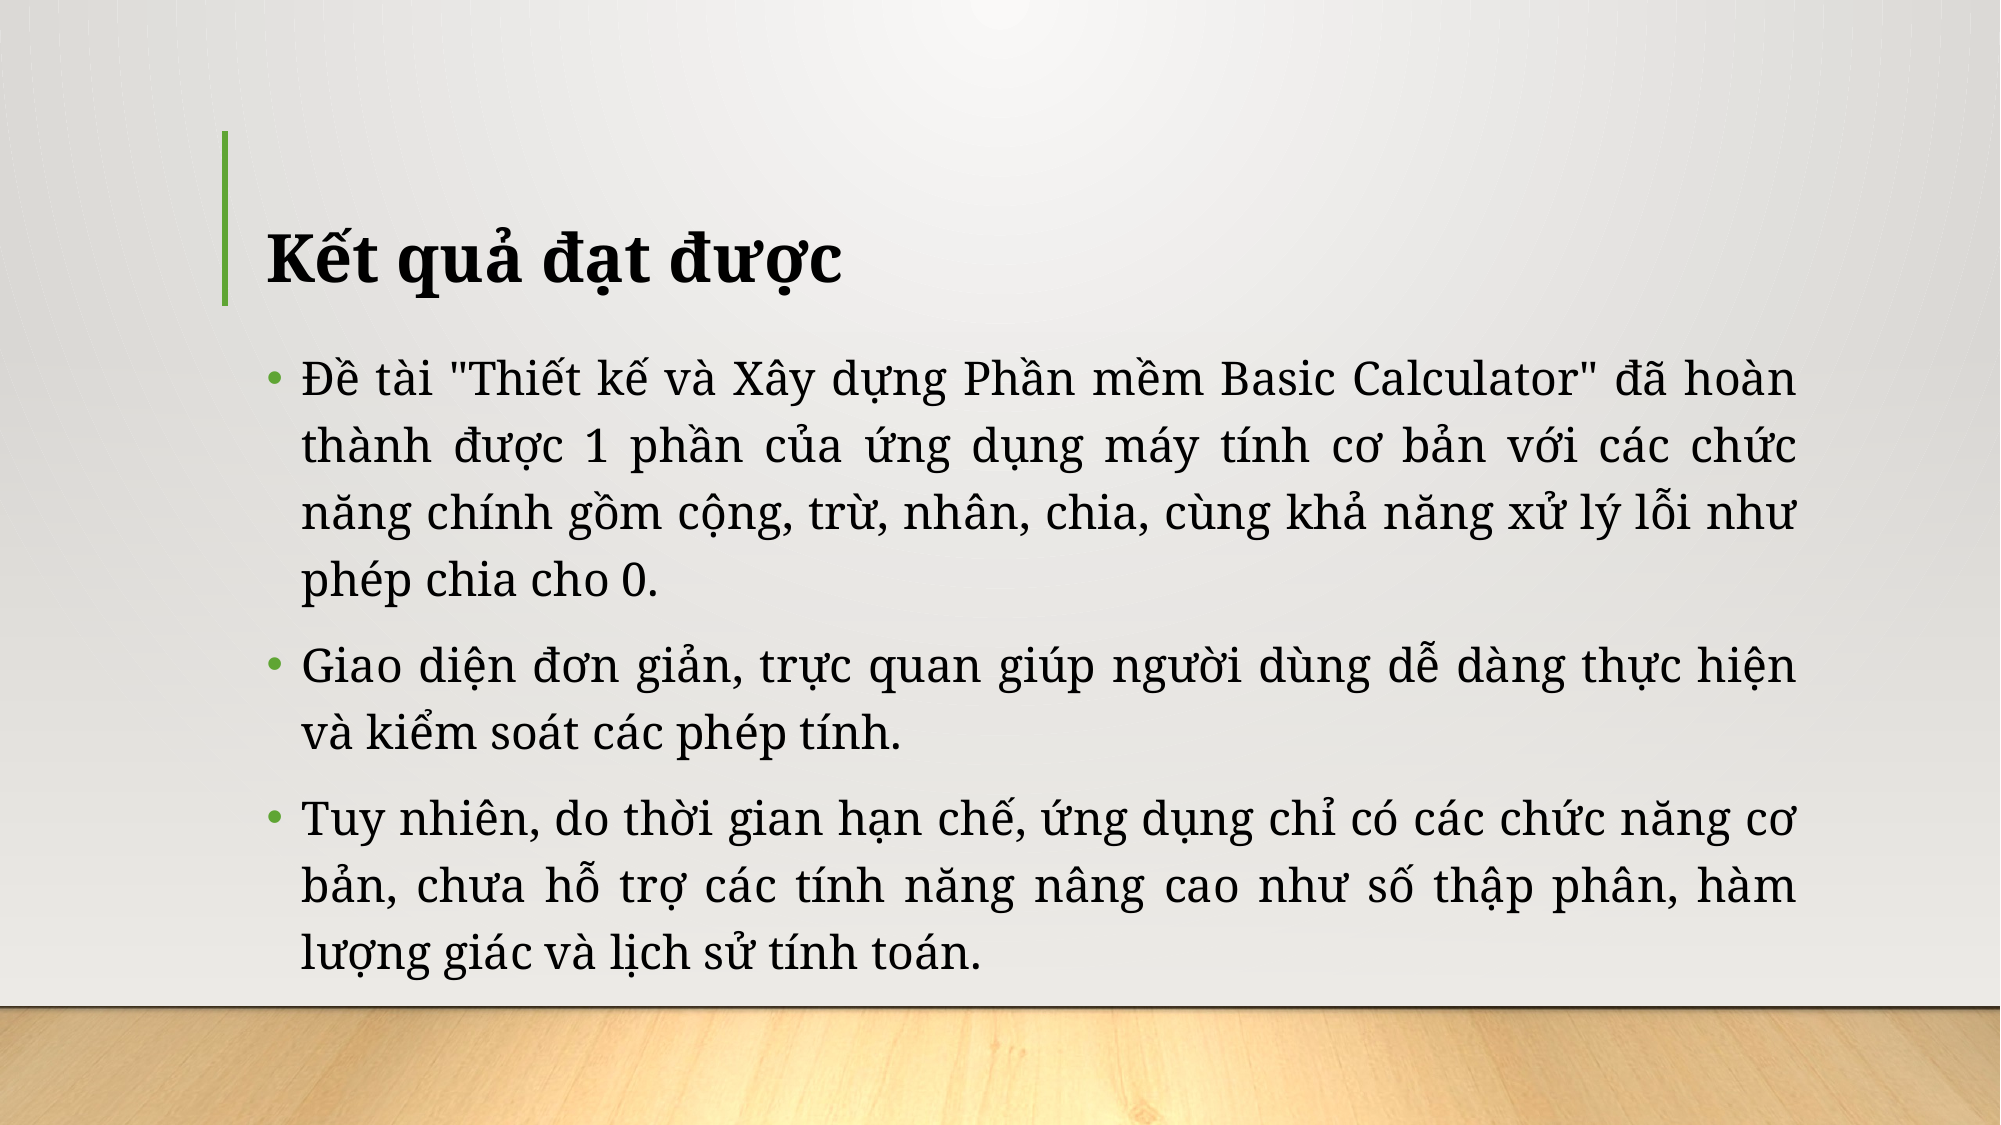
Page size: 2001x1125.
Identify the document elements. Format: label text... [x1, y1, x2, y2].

list Đề tài "Thiết kế và Xây dựng Phần mềm Basic Calculator" đã hoàn thành được 1 phần của ứng dụng máy tính cơ bản với các chức năng chính gồm cộng, trừ, nhân, chia, cùng khả năng xử lý lỗi như phép chia cho 0. Giao diện đơn giản, trực quan giúp người dùng dễ dàng thực hiện và kiểm soát các phép tính. Tuy nhiên, do thời gian hạn chế, ứng dụng chỉ có các chức năng cơ bản, chưa hỗ trợ các tính năng nâng cao như số thập phân, hàm lượng giác và lịch sử tính toán. [251, 330, 1814, 993]
title Kết quả đạt được [251, 131, 1814, 305]
picture [0, 1006, 2000, 1125]
